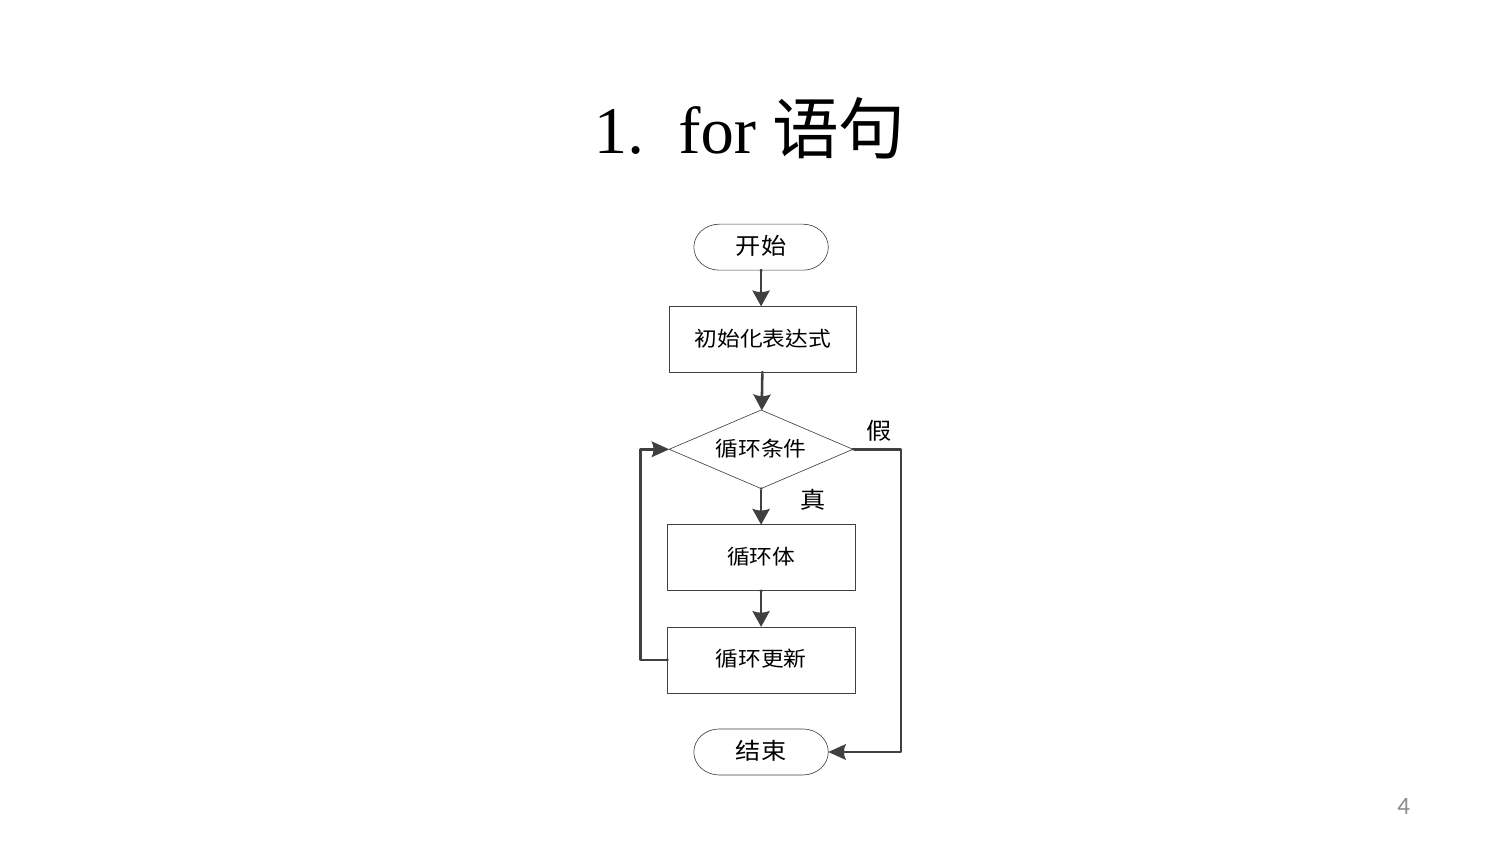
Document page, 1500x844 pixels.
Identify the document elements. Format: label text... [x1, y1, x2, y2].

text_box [560, 220, 955, 782]
text_box for语句 [162, 79, 1353, 174]
slide_number 4 [1074, 782, 1425, 827]
